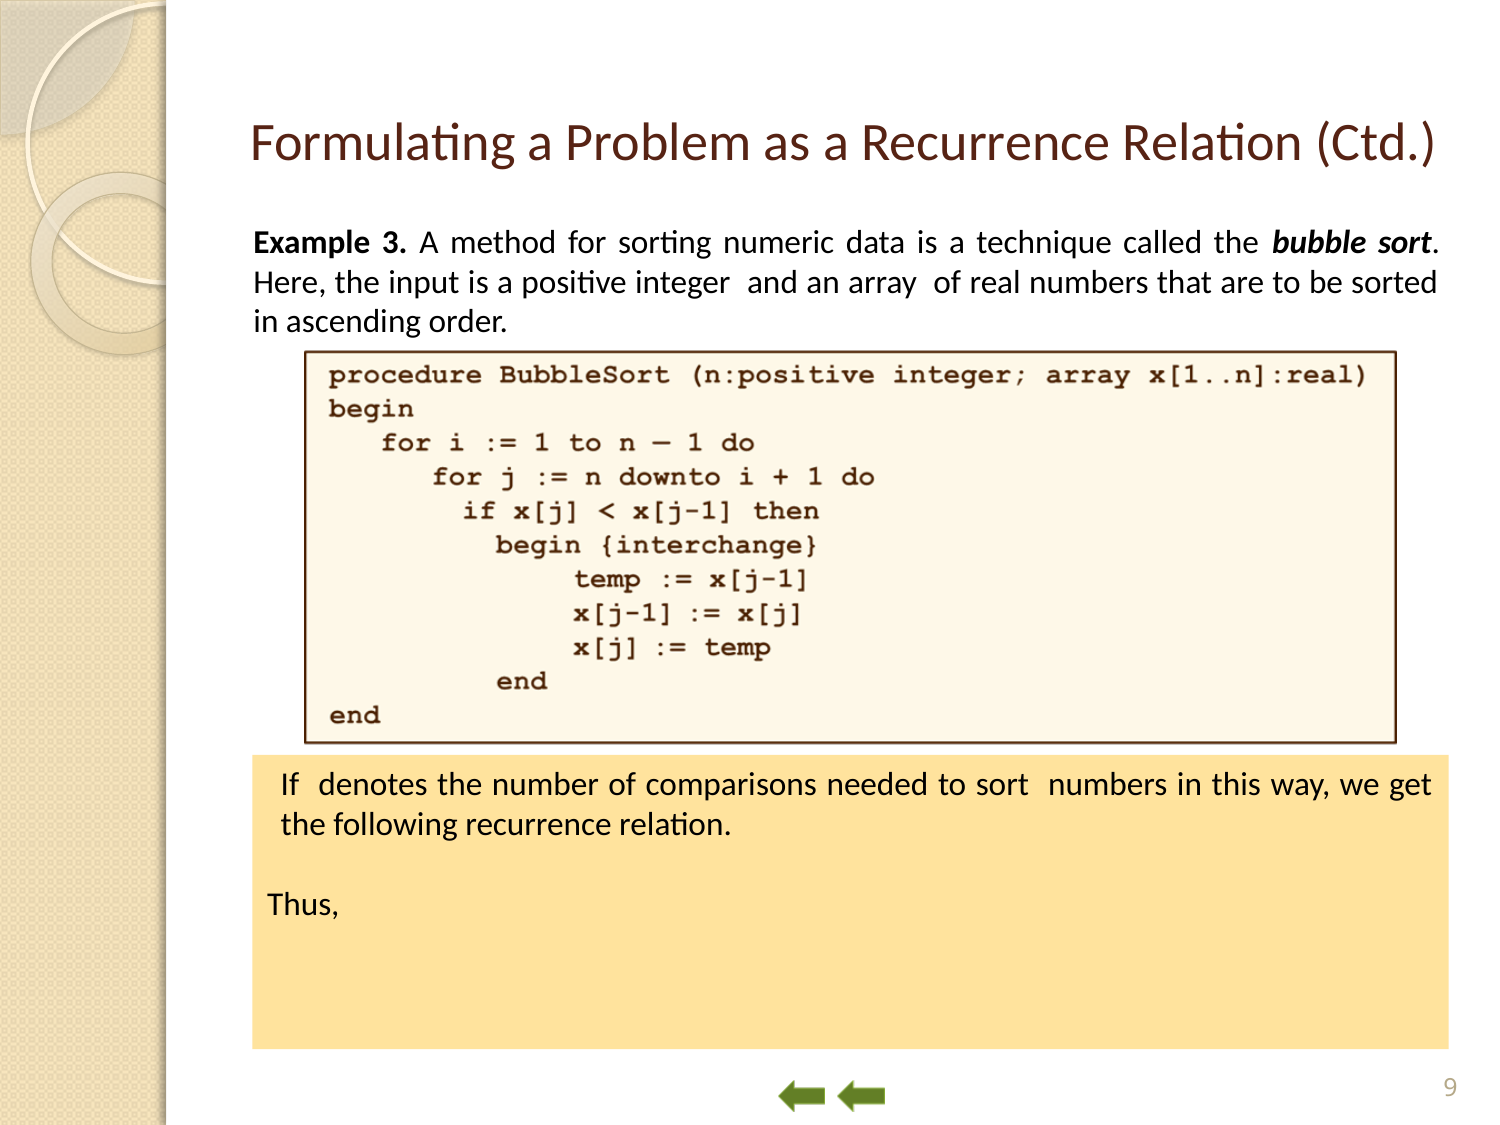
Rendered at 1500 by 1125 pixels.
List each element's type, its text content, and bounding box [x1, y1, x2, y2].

slide_number 9 [1413, 1034, 1488, 1113]
picture [836, 1079, 885, 1112]
picture [778, 1079, 826, 1112]
title Formulating a Problem as a Recurrence Relation (Ctd.) [235, 45, 1466, 233]
picture [304, 349, 1397, 751]
